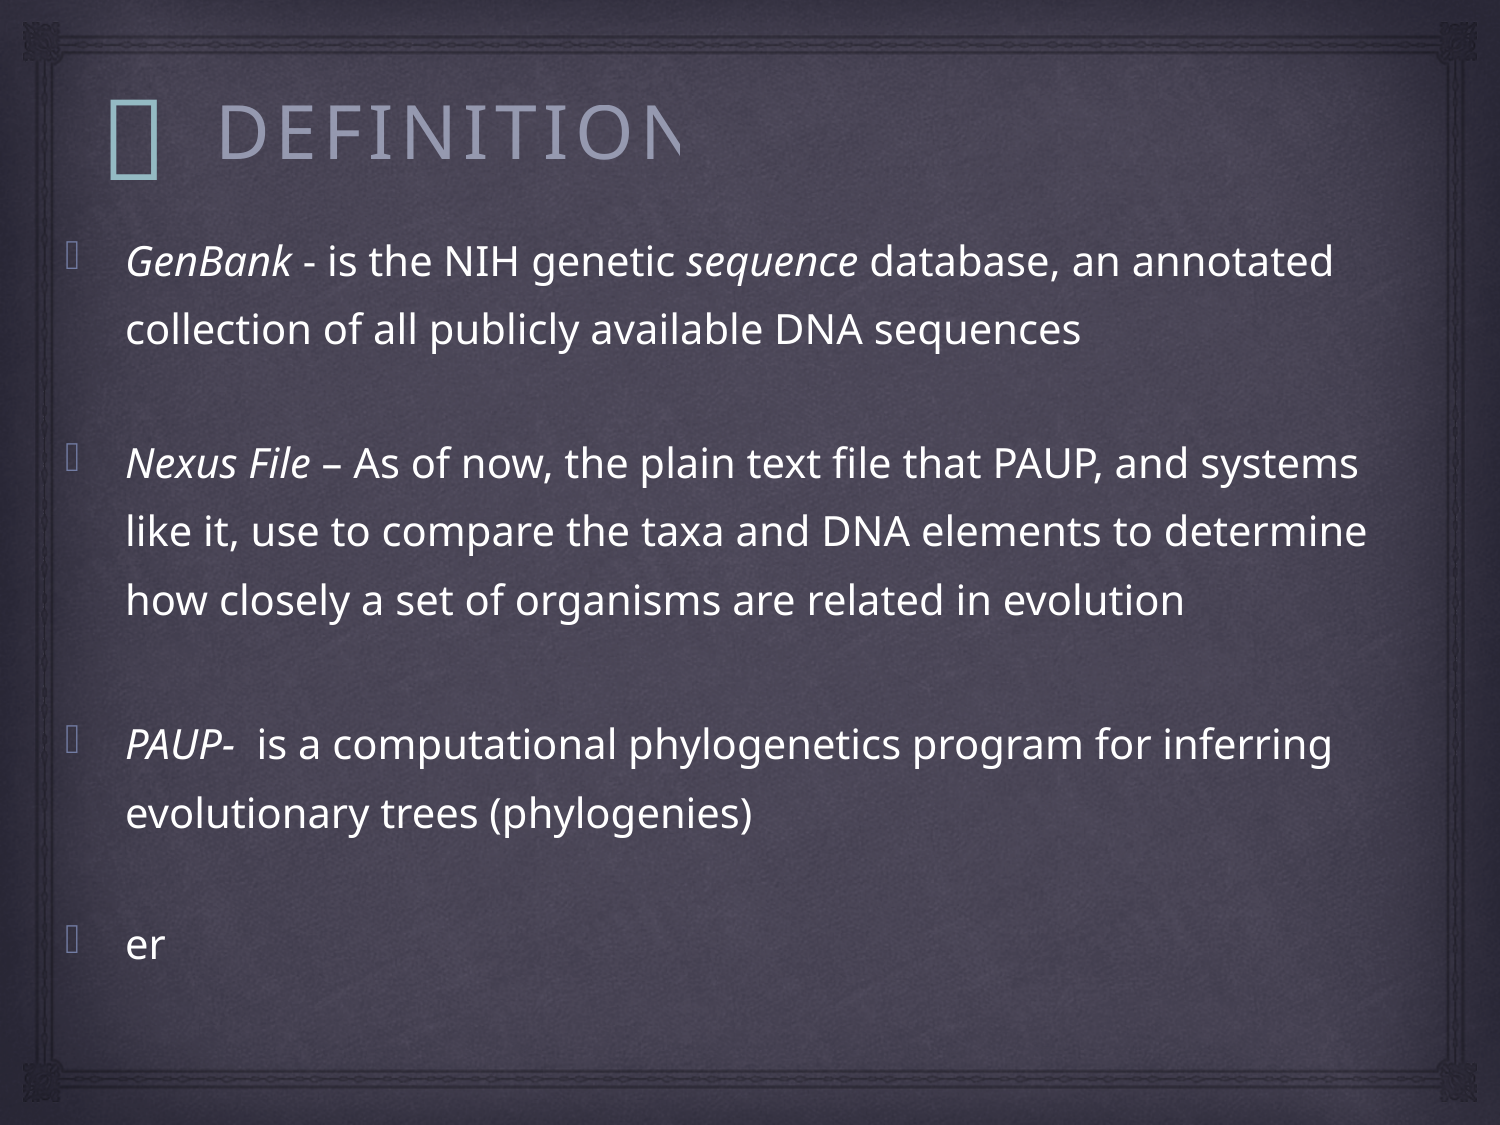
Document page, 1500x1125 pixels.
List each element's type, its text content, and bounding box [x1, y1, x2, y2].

list GenBank - is the NIH genetic sequence database, an annotated collection of all publicly available DNA sequences Nexus File – As of now, the plain text file that PAUP, and systems like it, use to compare the taxa and DNA elements to determine how closely a set of organisms are related in evolution PAUP- is a computational phylogenetics program for inferring evolutionary trees (phylogenies) er [50, 212, 1438, 1055]
list Definitions [200, 77, 1381, 162]
picture [0, 0, 1500, 1125]
